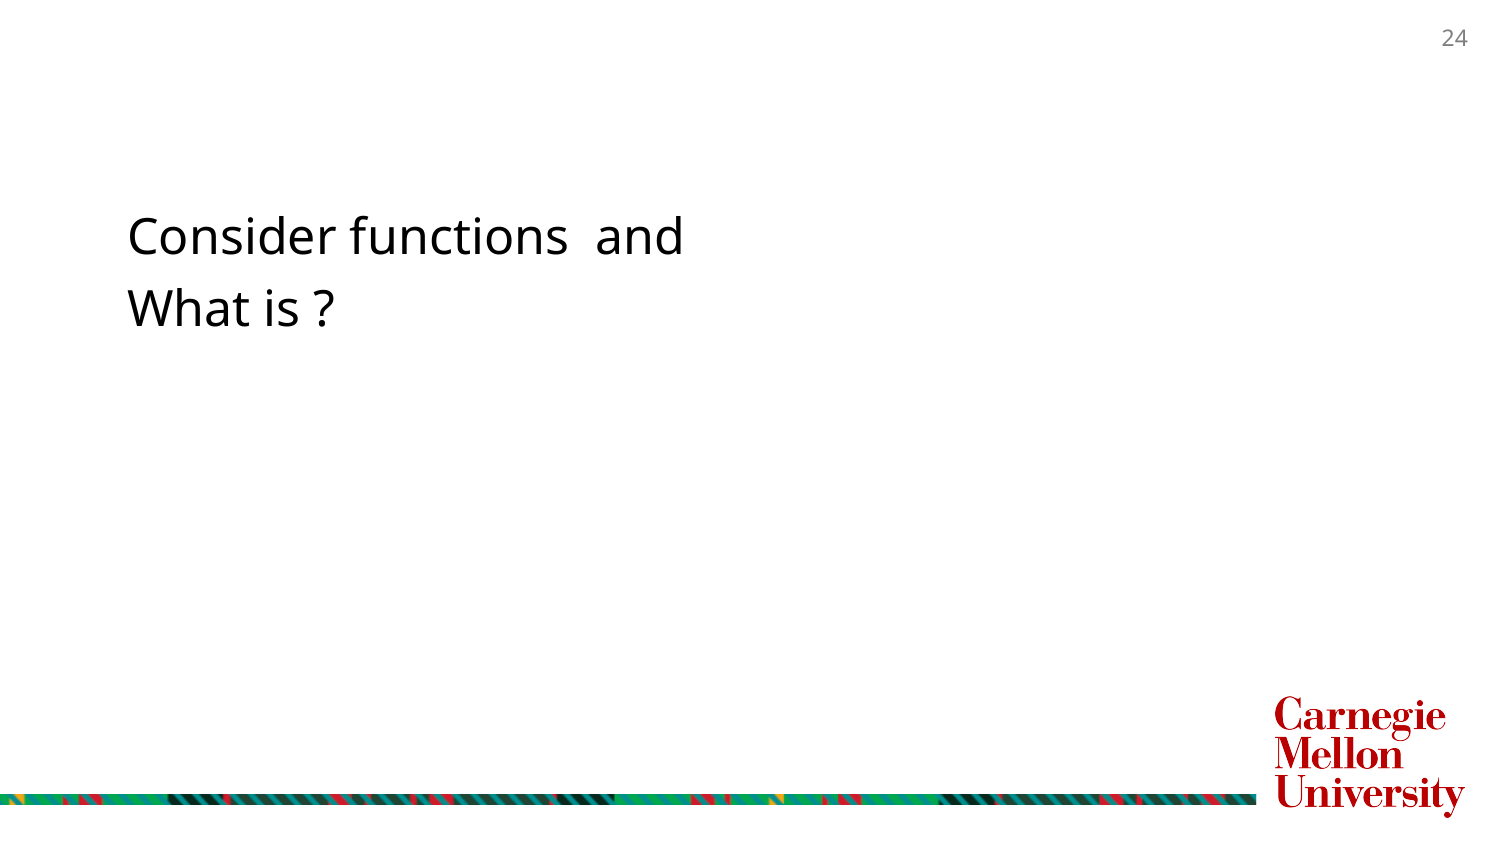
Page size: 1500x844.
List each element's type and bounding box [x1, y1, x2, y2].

picture [1275, 696, 1465, 818]
picture [0, 794, 1257, 805]
